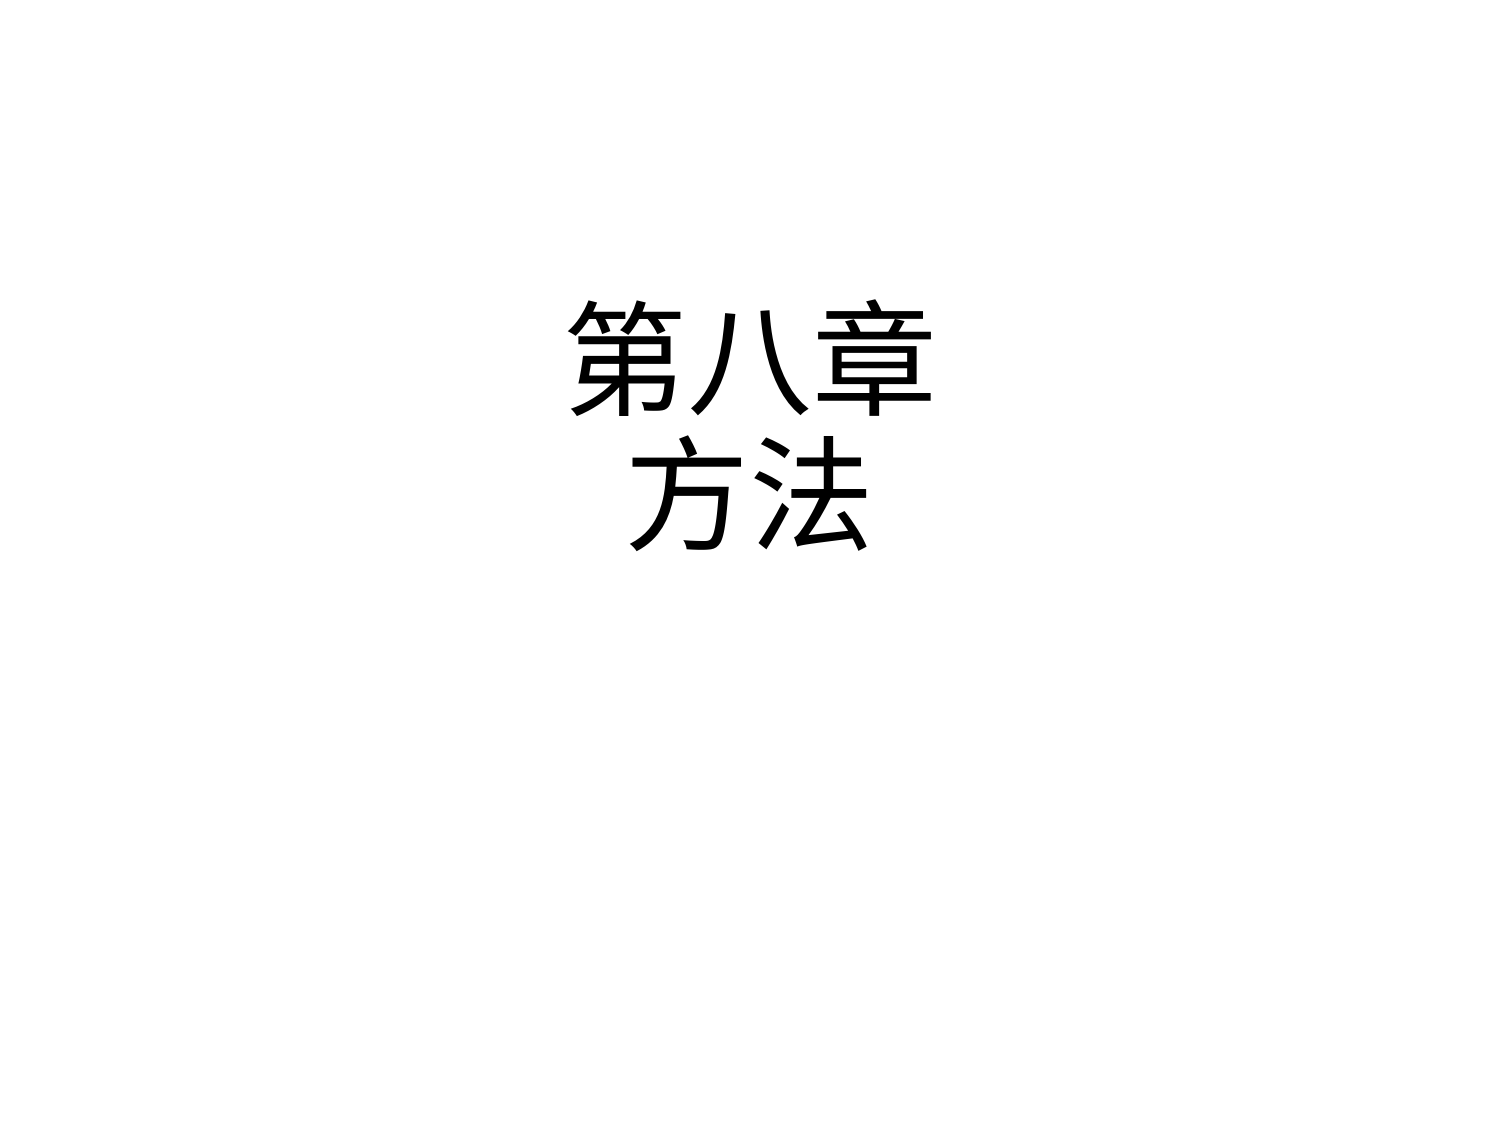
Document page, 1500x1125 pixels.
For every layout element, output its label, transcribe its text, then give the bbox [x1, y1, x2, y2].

title 第八章 方法 [112, 184, 1388, 576]
